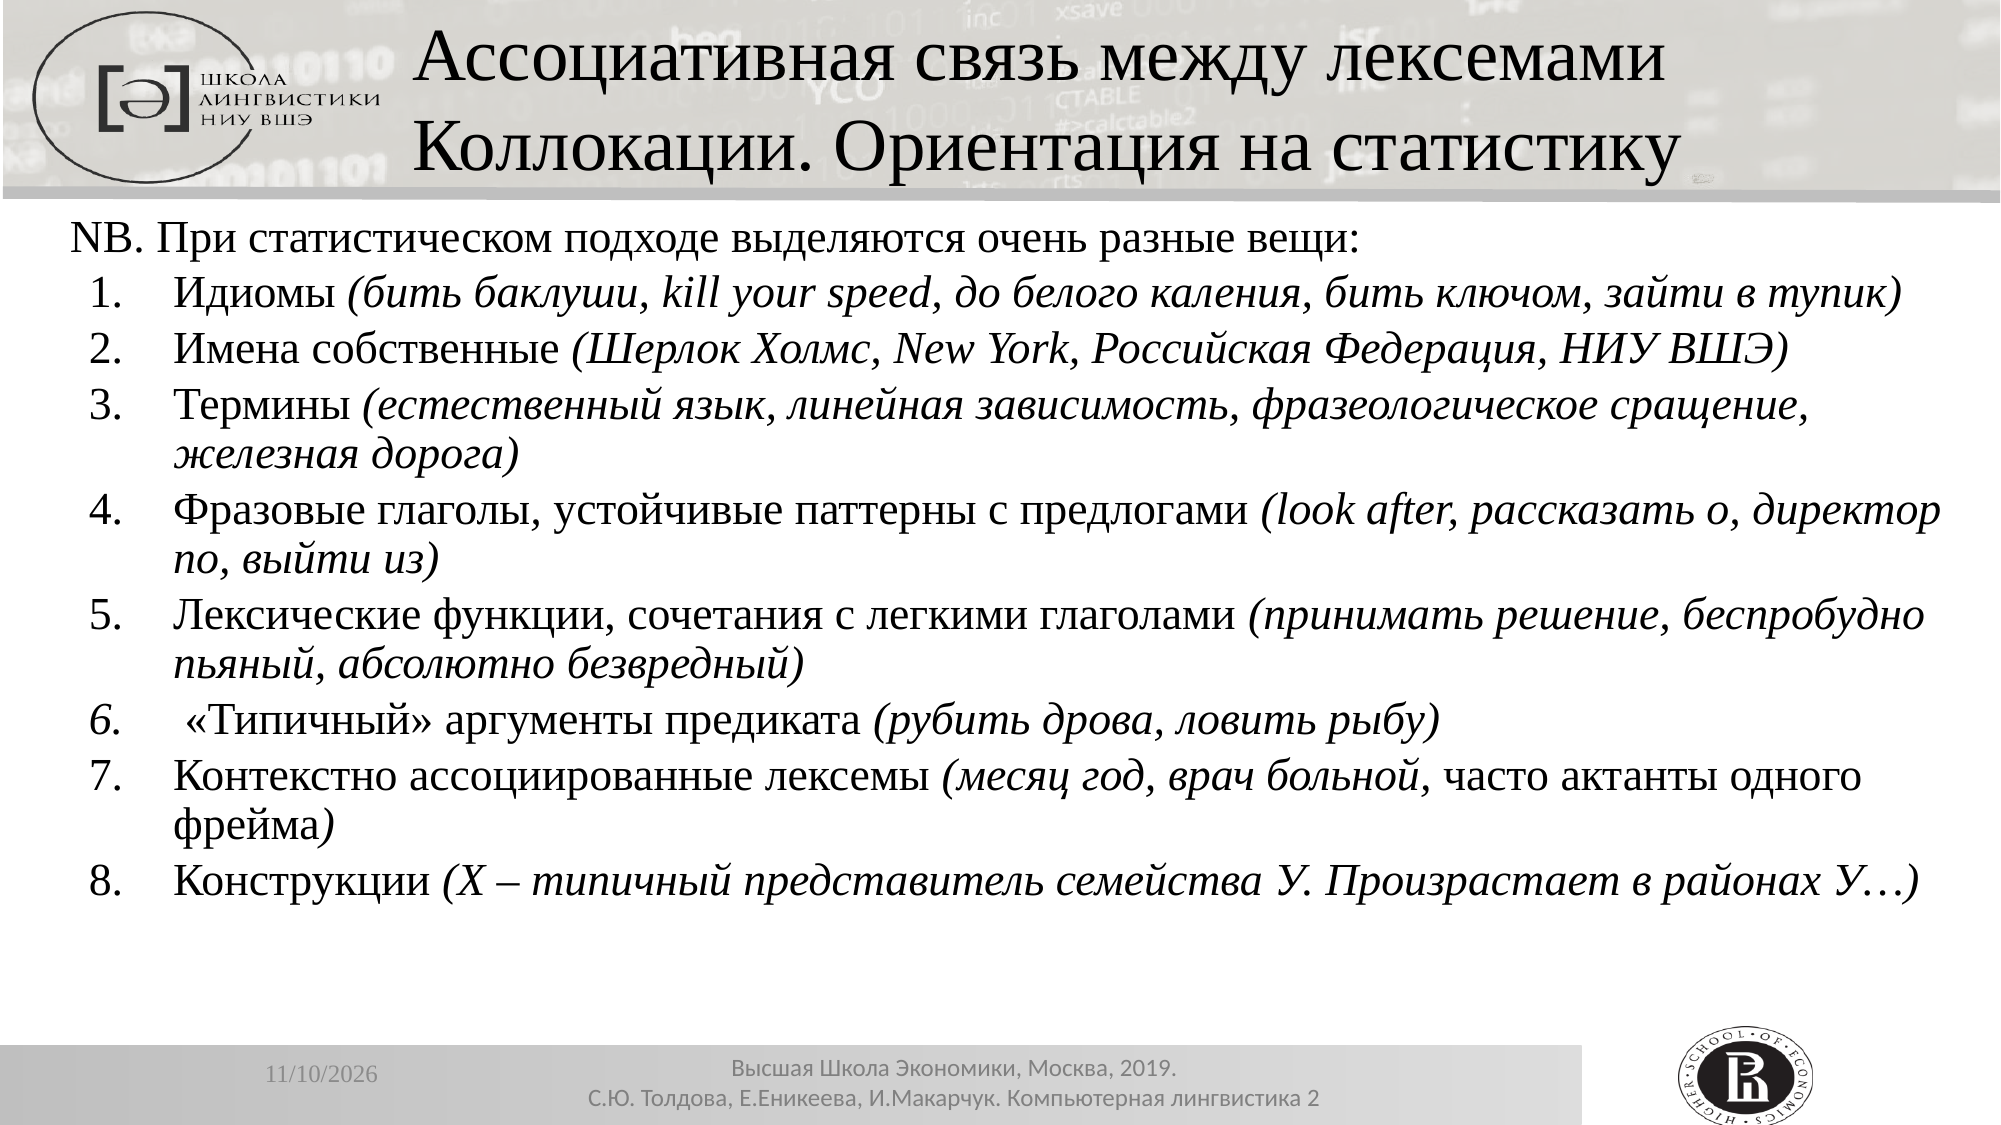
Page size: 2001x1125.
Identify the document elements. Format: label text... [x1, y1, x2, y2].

text_box Ассоциативная связь между лексемами Коллокации. Ориентация на статистику [397, 19, 1804, 173]
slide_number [249, 1042, 600, 1103]
picture [27, 7, 380, 187]
picture [1678, 1026, 1813, 1125]
list NB. При статистическом подходе выделяются очень разные вещи: Идиомы (бить баклуши, kill your speed, до белого каления, бить ключом, зайти в тупик) Имена собственные (Шерлок Холмс, New York, Российская Федерация, НИУ ВШЭ) Термины (естественный язык, линейная зависимость, фразеологическое сращение, железная дорога) Фразовые глаголы, устойчивые паттерны с предлогами (look after, рассказать о, директор по, выйти из) Лексические функции, сочетания с легкими глаголами (принимать решение, беспробудно пьяный, абсолютно безвредный) «Типичный» аргументы предиката (рубить дрова, ловить рыбу) Контекстно ассоциированные лексемы (месяц год, врач больной, часто актанты одного фрейма) Конструкции (X – типичный представитель семейства У. Произрастает в районах У…) [55, 205, 1969, 1009]
